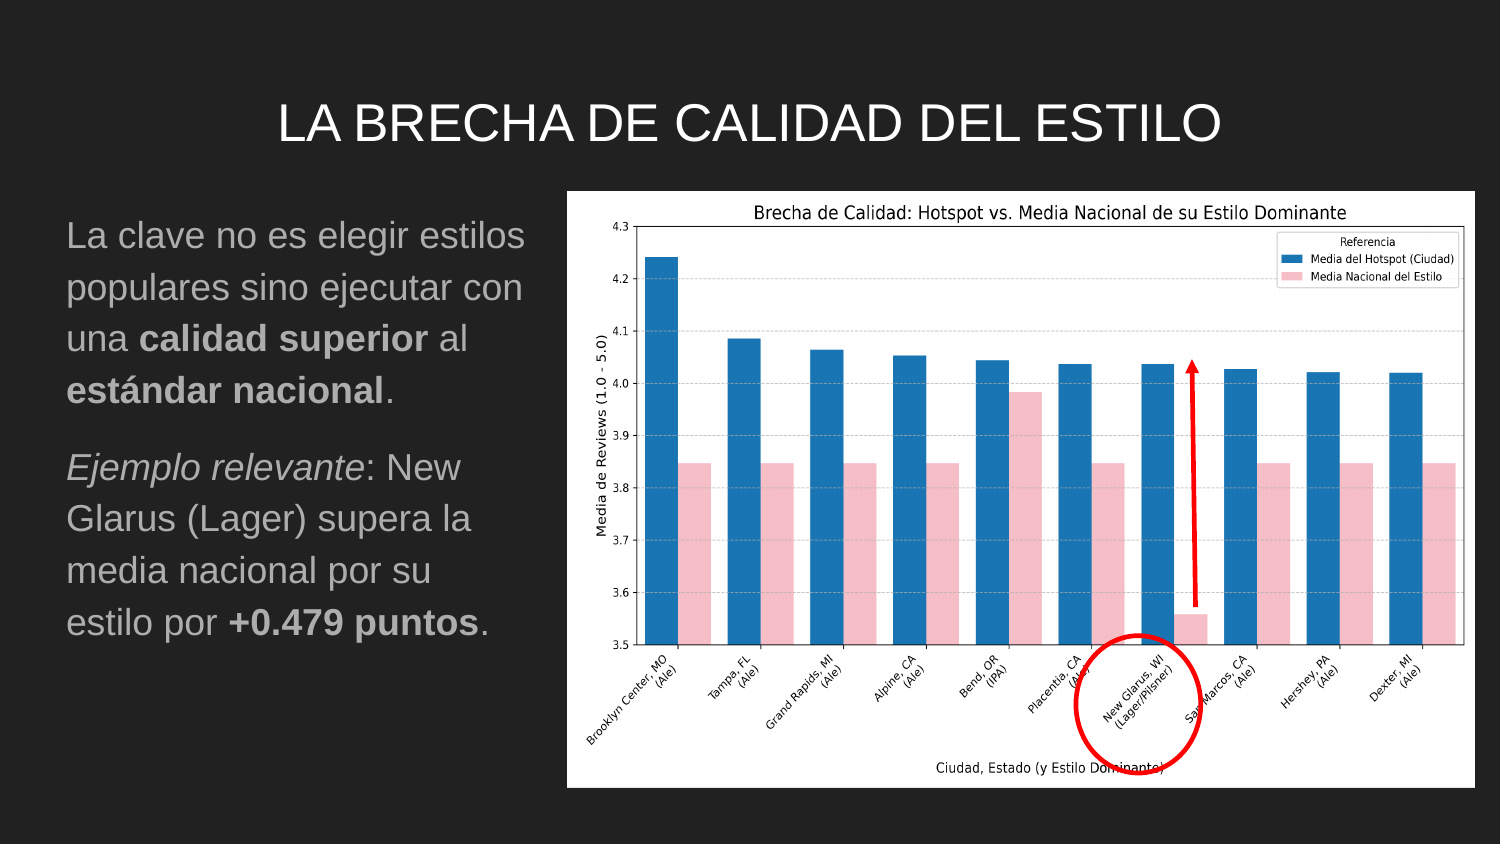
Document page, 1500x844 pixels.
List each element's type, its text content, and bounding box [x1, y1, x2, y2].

list La clave no es elegir estilos populares sino ejecutar con una calidad superior al estándar nacional. Ejemplo relevante: New Glarus (Lager) supera la media nacional por su estilo por +0.479 puntos. [51, 189, 543, 750]
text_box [1191, 358, 1196, 608]
picture [567, 191, 1476, 788]
title LA BRECHA DE CALIDAD DEL ESTILO [51, 72, 1449, 167]
